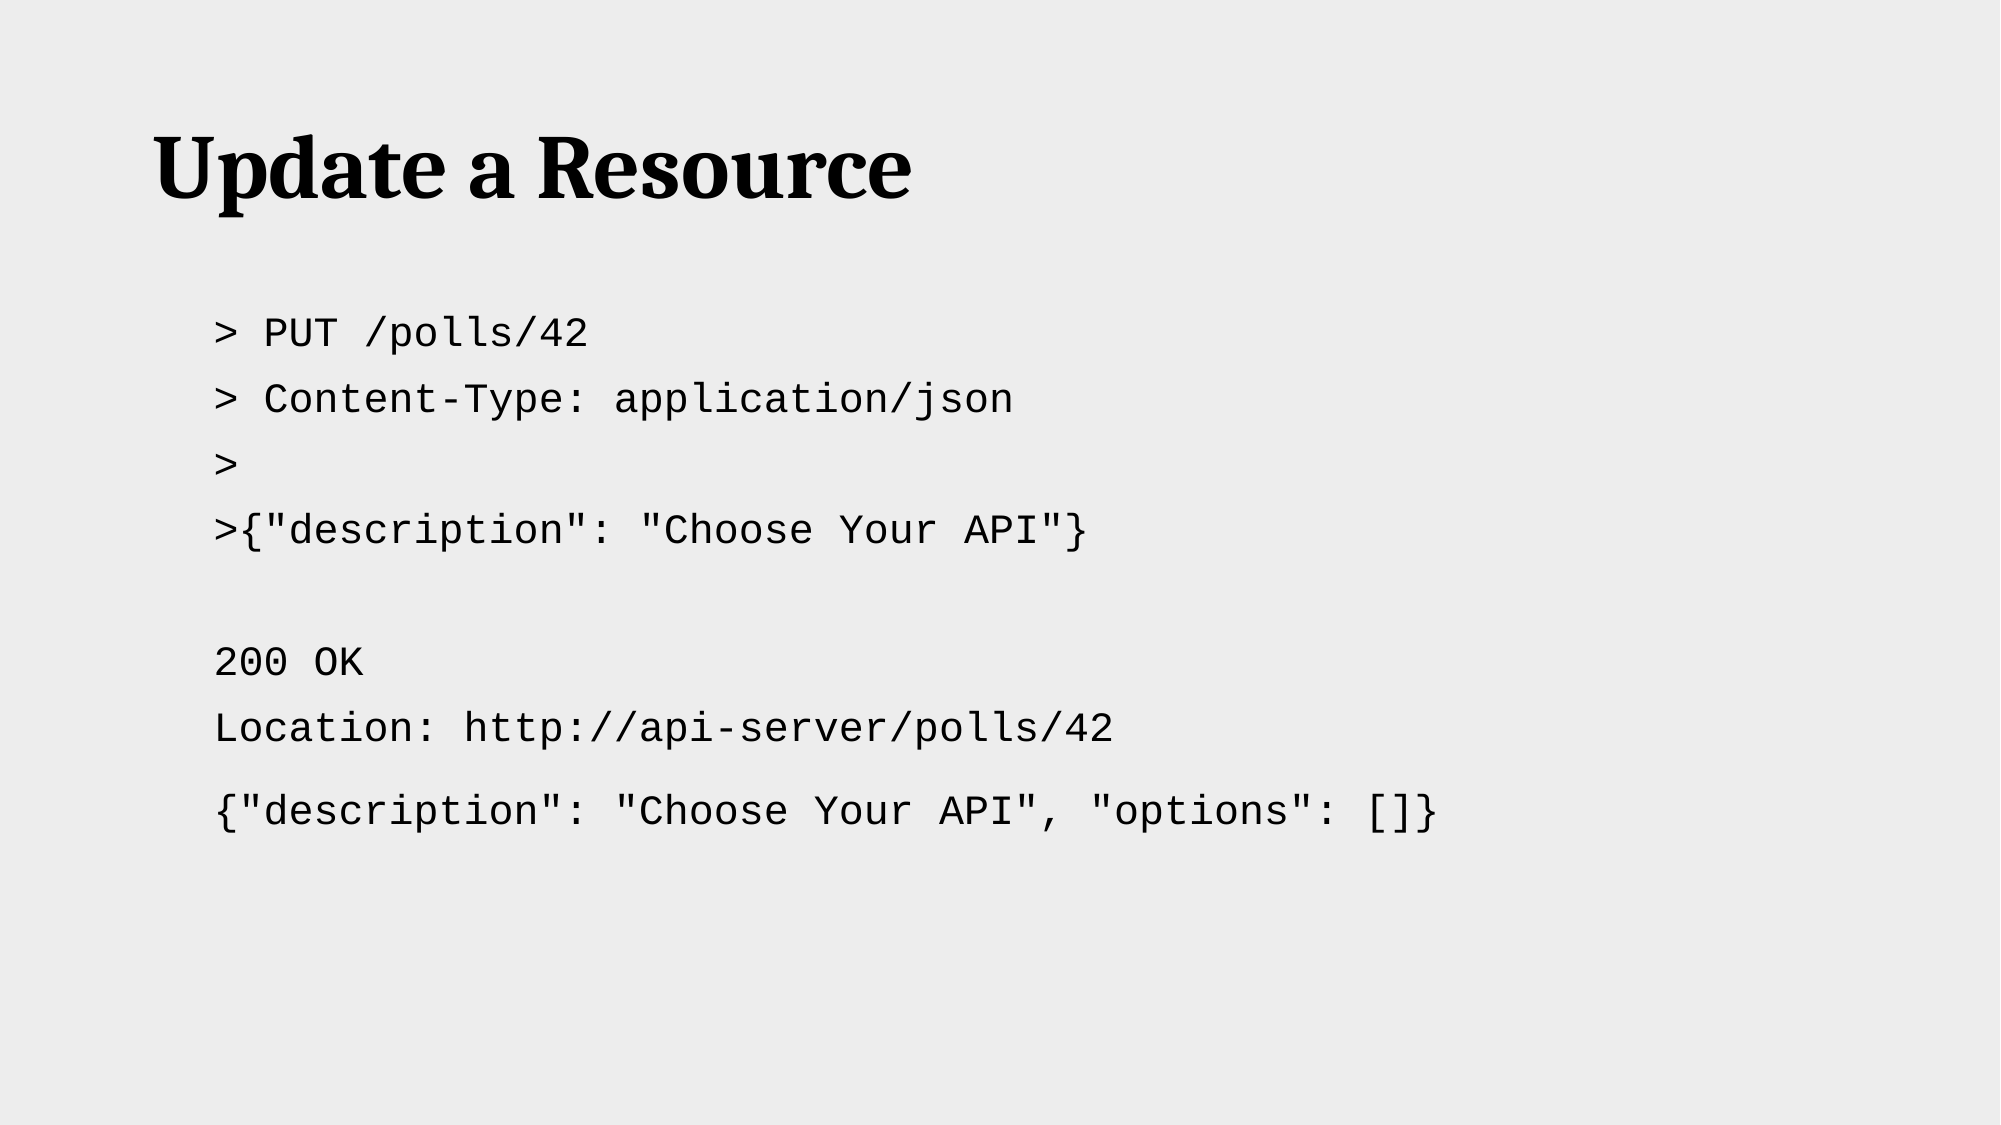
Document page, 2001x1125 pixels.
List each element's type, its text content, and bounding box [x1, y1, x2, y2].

title Update a Resource [137, 59, 1863, 278]
list > PUT /polls/42 > Content-Type: application/json > >{"description": "Choose Your API"} 200 OK Location: http://api-server/polls/42 {"description": "Choose Your API", "options": []} [198, 302, 1830, 963]
